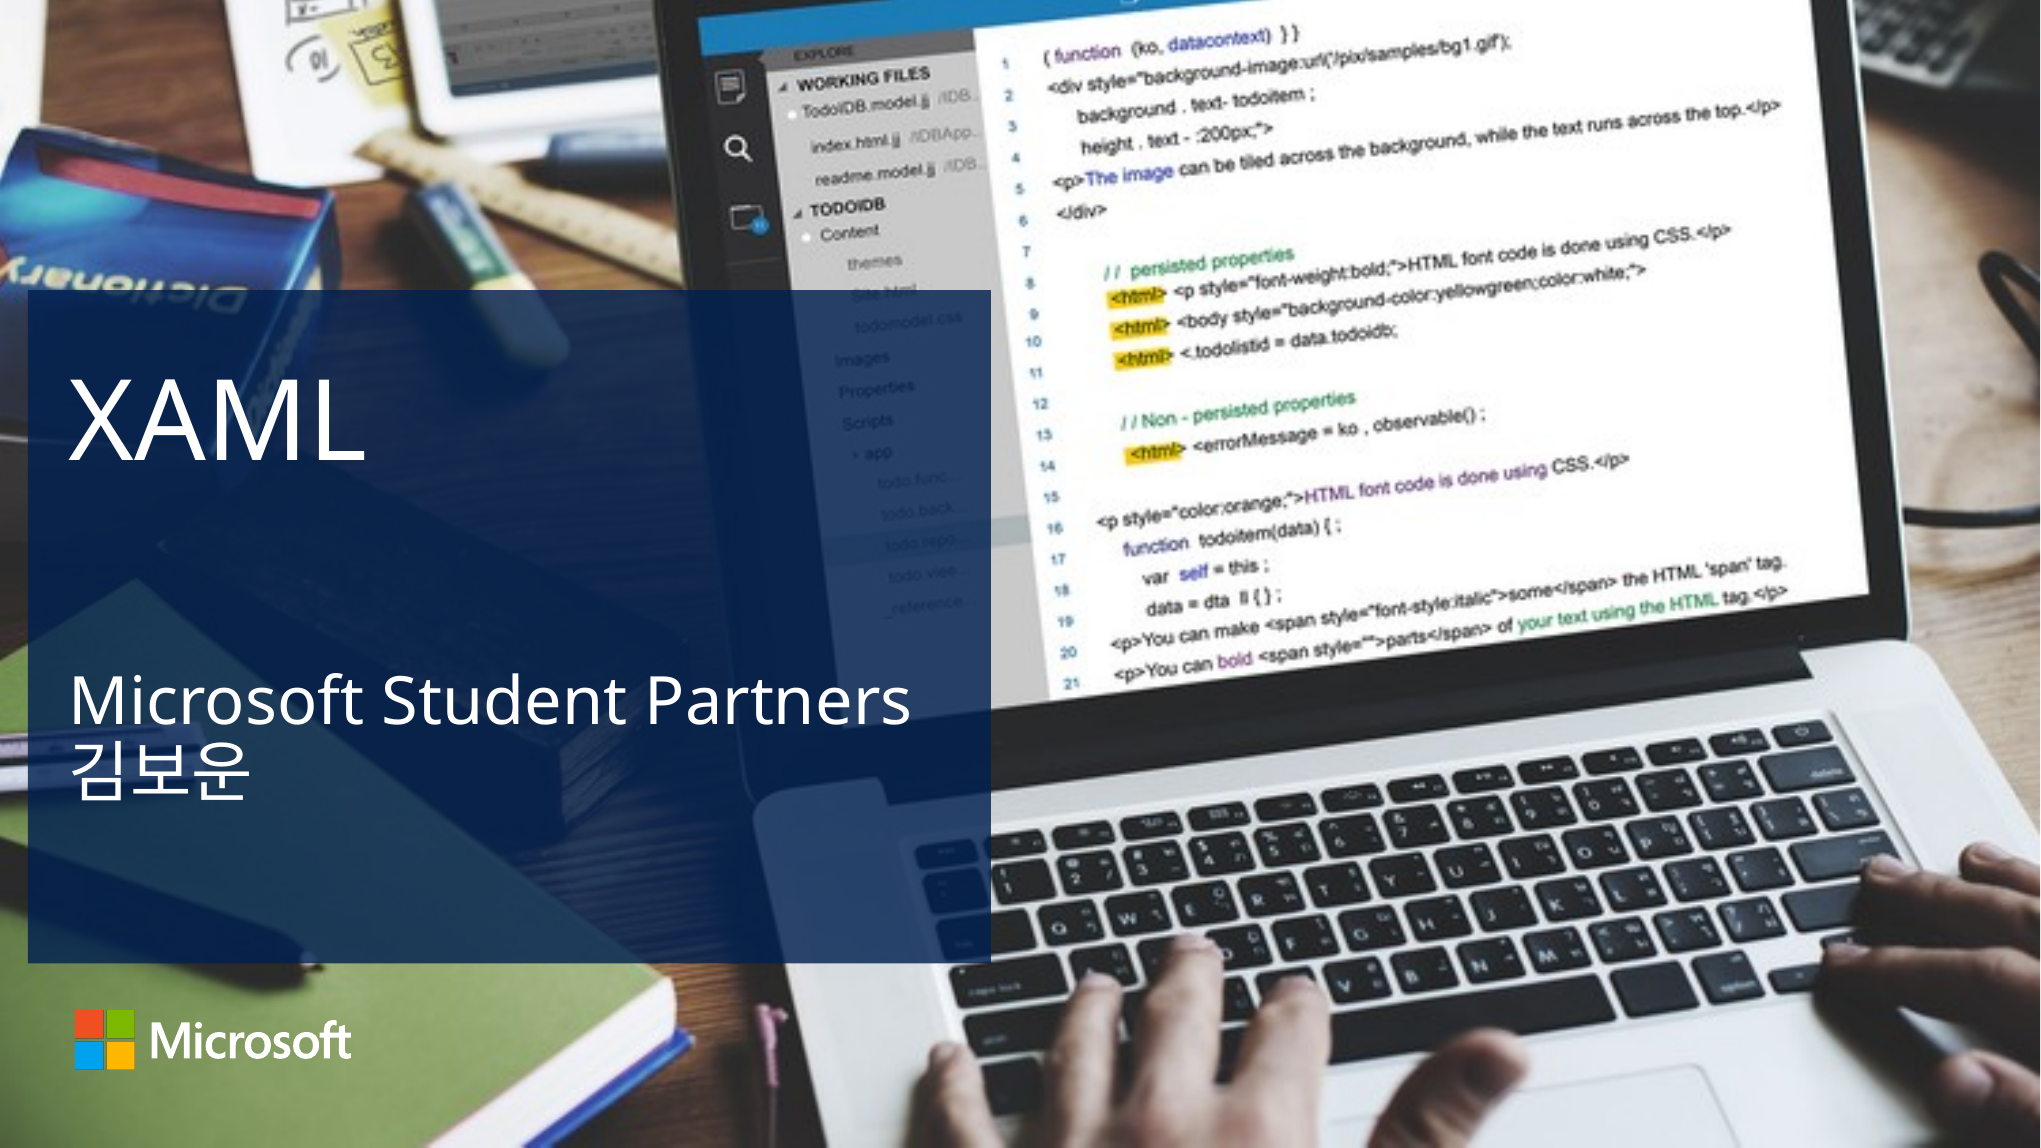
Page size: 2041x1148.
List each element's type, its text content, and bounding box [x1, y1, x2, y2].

text_box [27, 290, 991, 964]
picture [0, 0, 2041, 1148]
list Microsoft Student Partners 김보운 [45, 648, 973, 949]
title XAML [45, 348, 973, 648]
